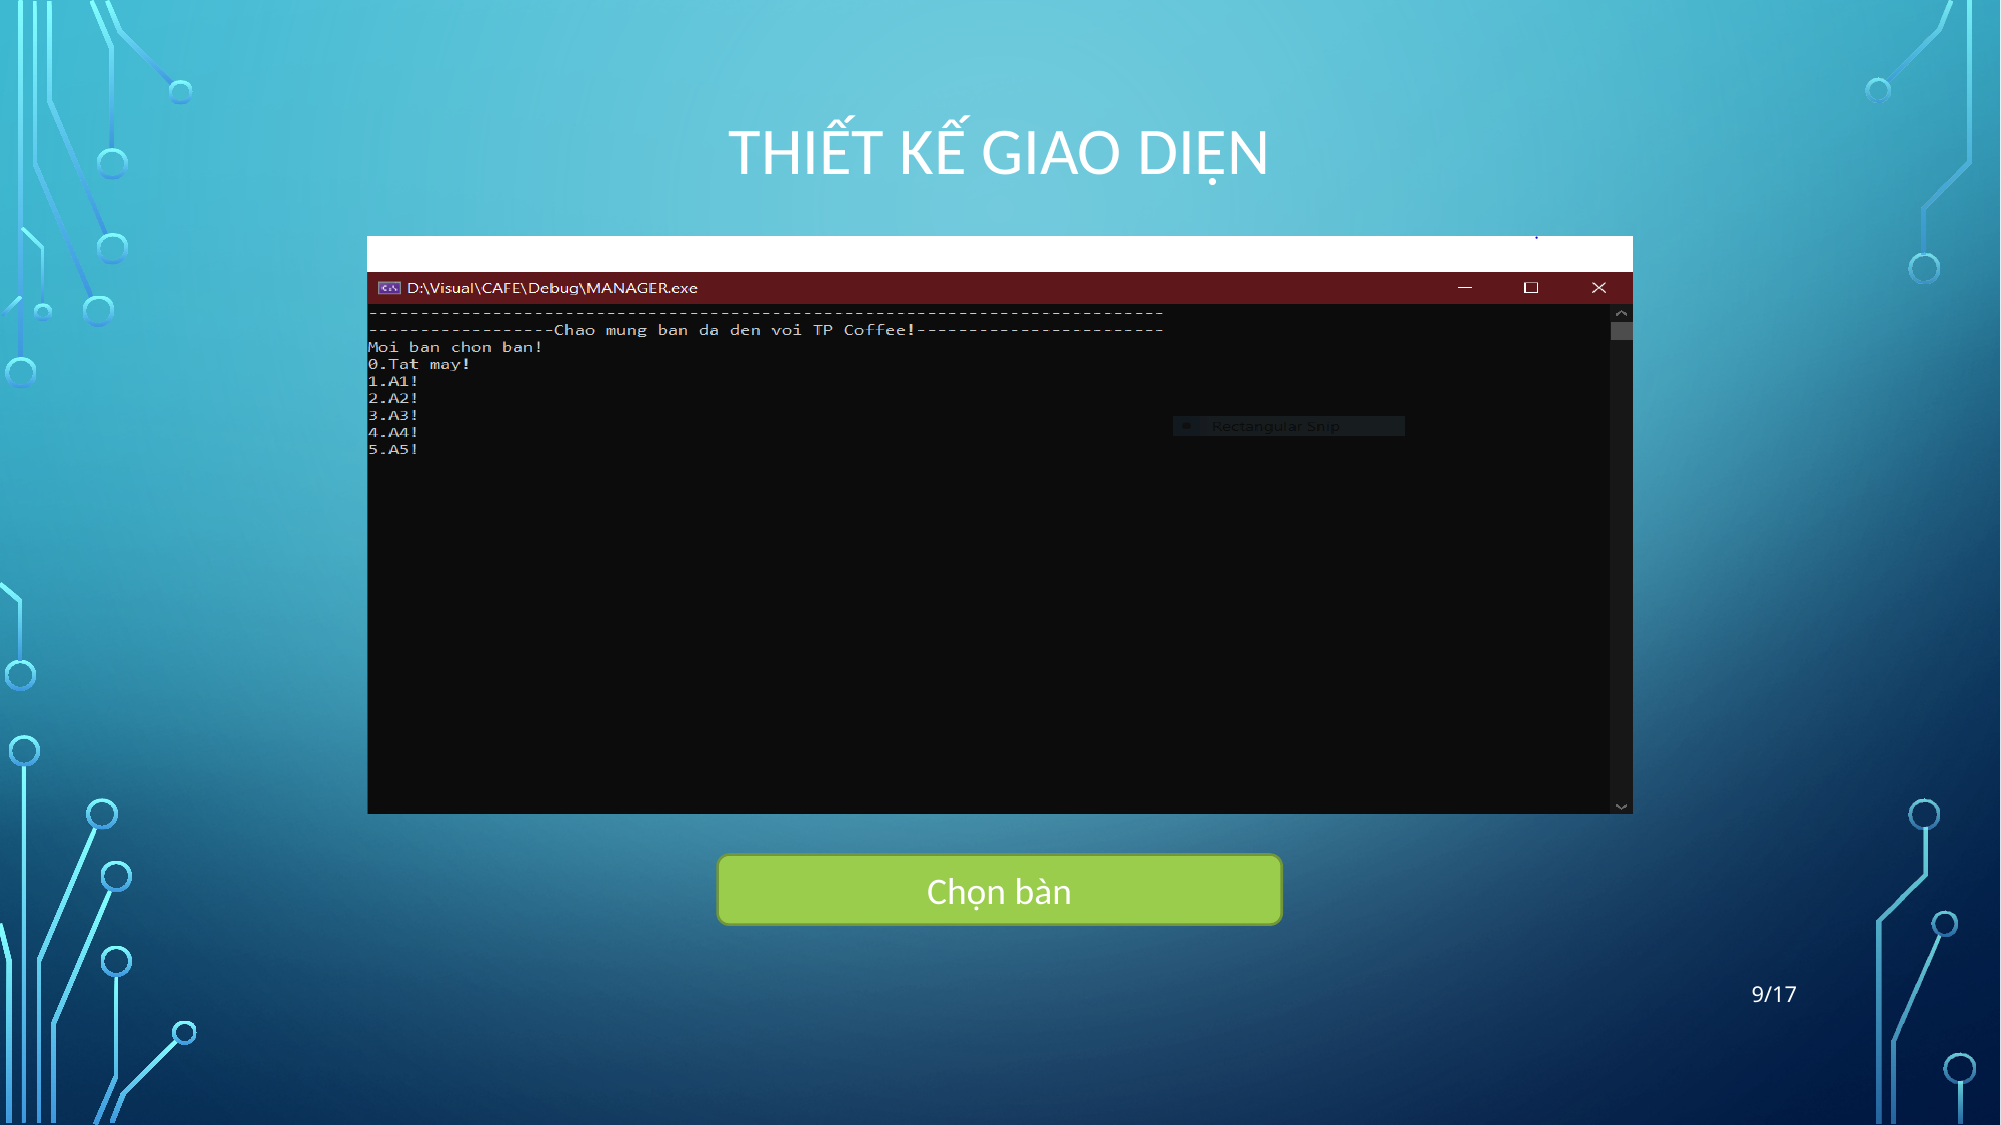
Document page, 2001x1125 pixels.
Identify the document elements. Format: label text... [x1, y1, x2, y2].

title Thiết kế giao diện [187, 101, 1813, 205]
text_box Chọn bàn [716, 853, 1284, 926]
picture [367, 236, 1633, 814]
slide_number 9/17 [1685, 965, 1813, 1025]
